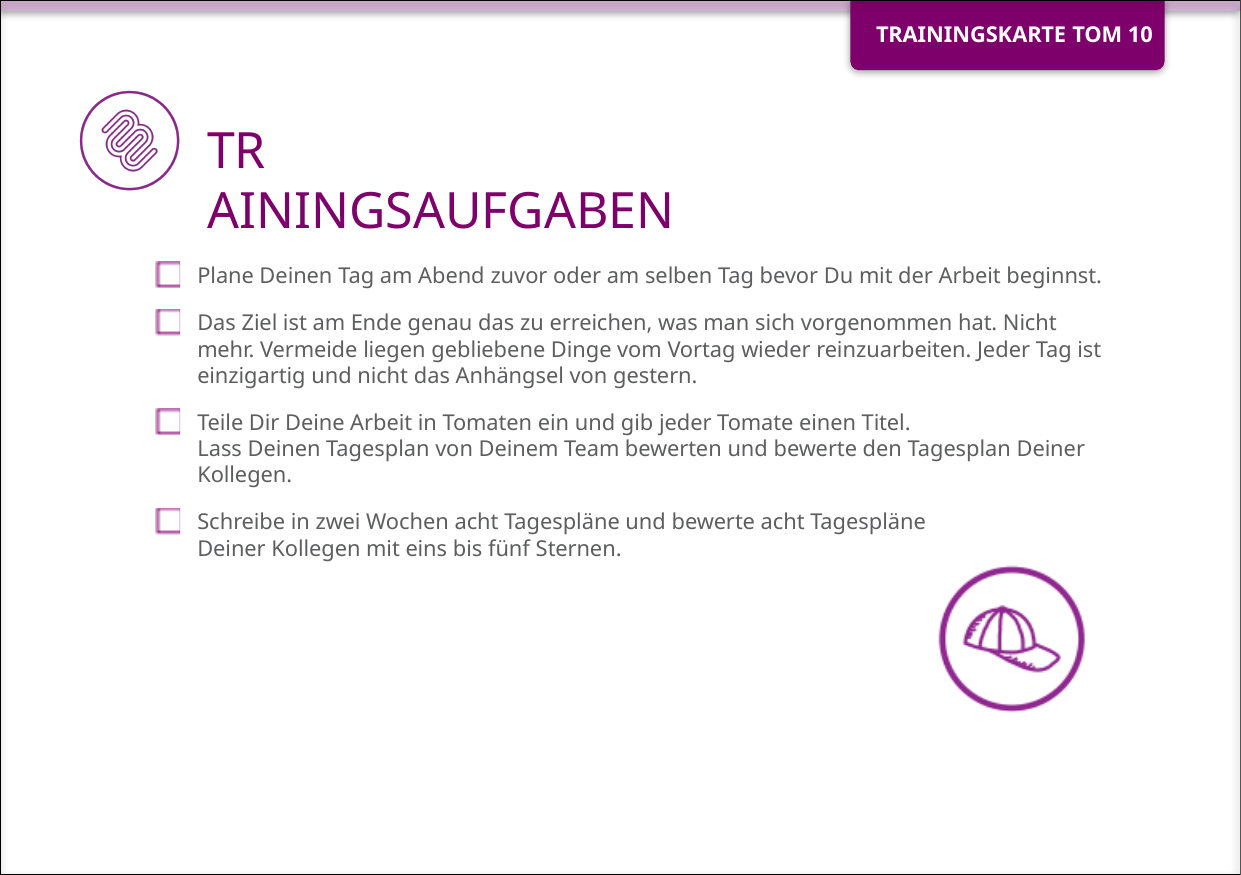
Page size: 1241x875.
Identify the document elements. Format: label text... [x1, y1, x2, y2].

list Plane Deinen Tag am Abend zuvor oder am selben Tag bevor Du mit der Arbeit beginnst. Das Ziel ist am Ende genau das zu erreichen, was man sich vorgenommen hat. Nicht mehr. Vermeide liegen gebliebene Dinge vom Vortag wieder reinzuarbeiten. Jeder Tag ist einzigartig und nicht das Anhängsel von gestern. Teile Dir Deine Arbeit in Tomaten ein und gib jeder Tomate einen Titel. Lass Deinen Tagesplan von Deinem Team bewerten und bewerte den Tagesplan Deiner Kollegen. Schreibe in zwei Wochen acht Tagespläne und bewerte acht Tagespläne Deiner Kollegen mit eins bis fünf Sternen. [140, 255, 1128, 770]
